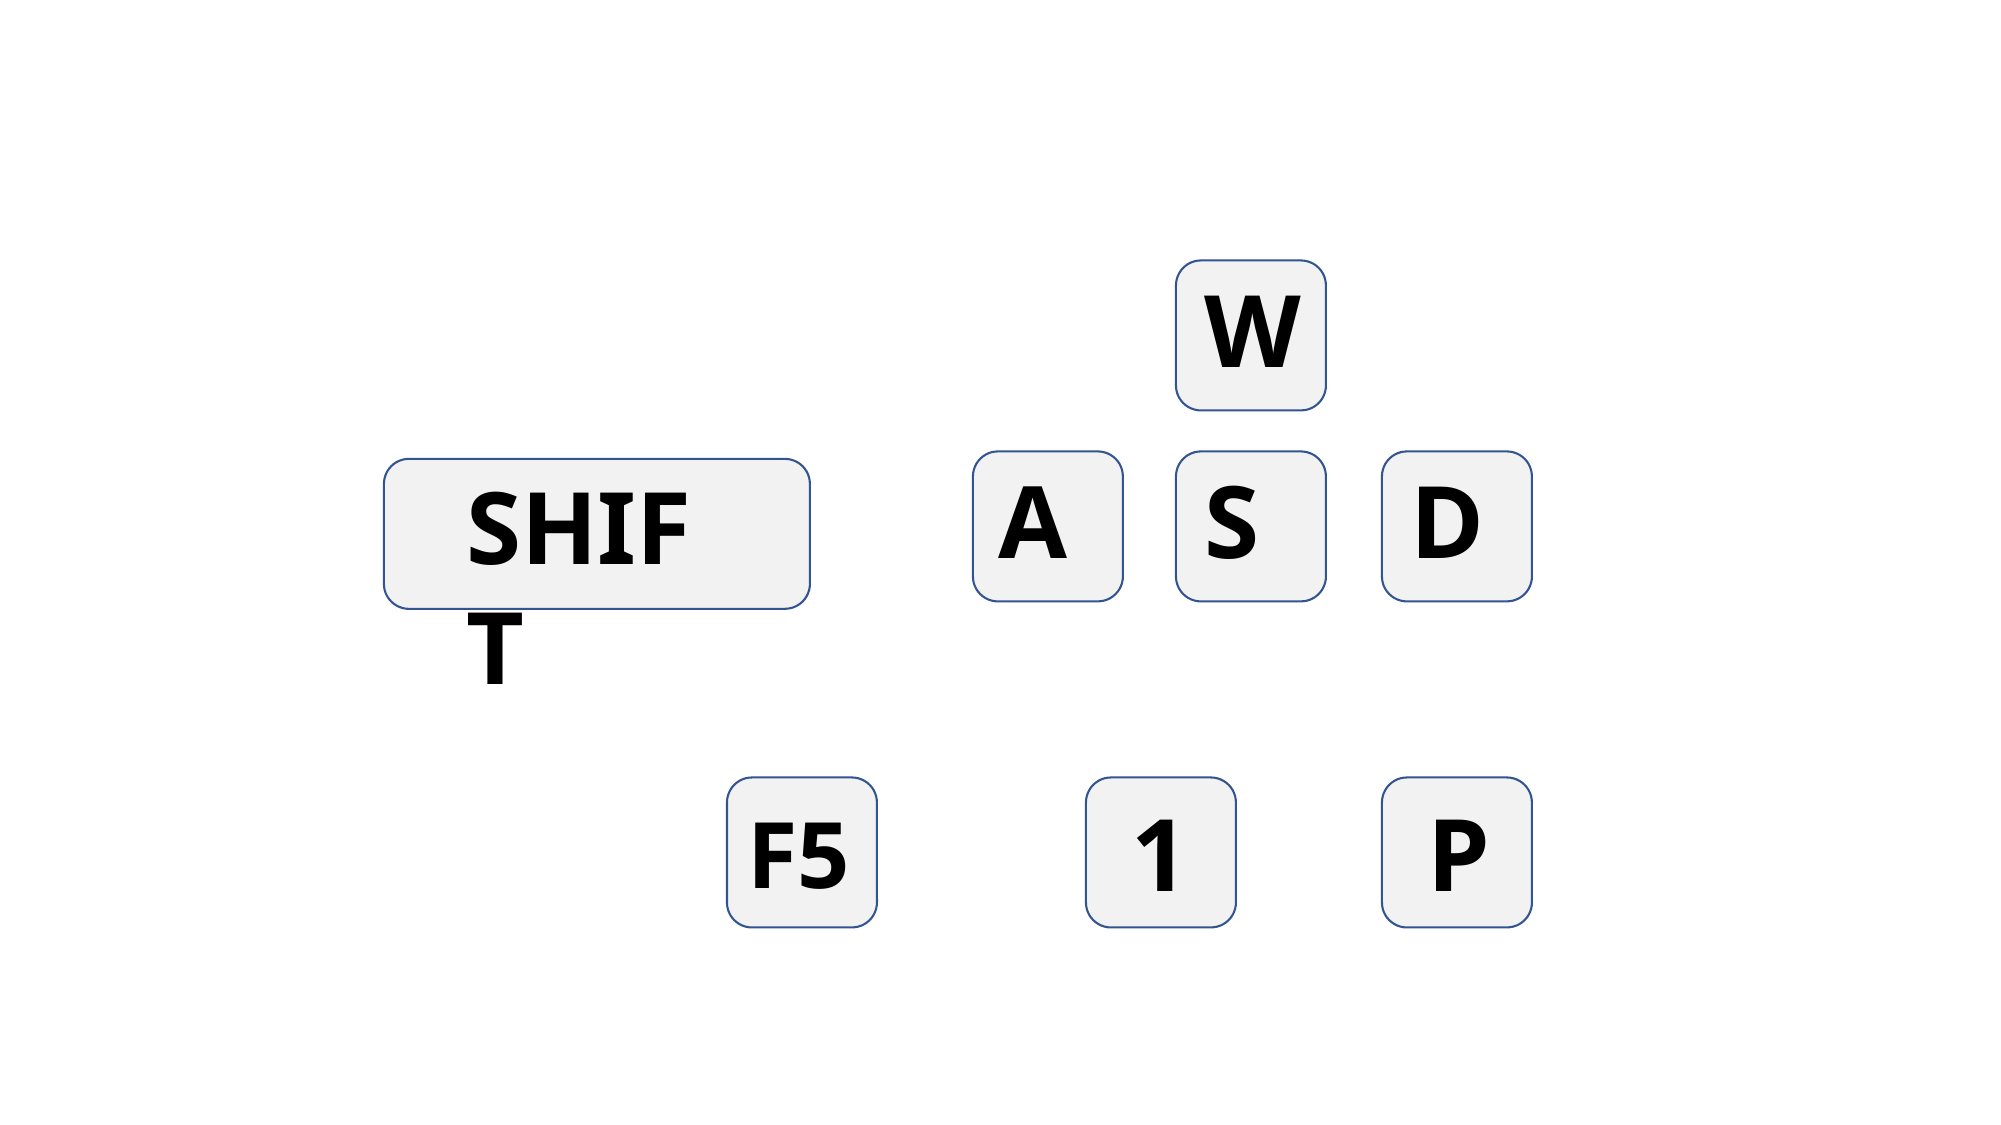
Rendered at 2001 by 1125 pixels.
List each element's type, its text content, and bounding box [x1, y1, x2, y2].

text_box S [1189, 451, 1279, 587]
text_box A [983, 451, 1073, 587]
text_box P [1412, 784, 1502, 920]
text_box [1174, 450, 1327, 603]
text_box D [1395, 451, 1485, 587]
text_box [1084, 776, 1237, 929]
text_box W [1189, 260, 1279, 396]
text_box [1380, 776, 1533, 929]
text_box [760, 457, 811, 610]
text_box [1380, 450, 1533, 603]
text_box [725, 776, 879, 929]
text_box [382, 457, 451, 610]
text_box F5 [732, 789, 871, 914]
text_box 1 [1116, 784, 1206, 920]
text_box [971, 450, 1124, 603]
text_box SHIFT [451, 456, 760, 712]
text_box [1174, 259, 1327, 412]
